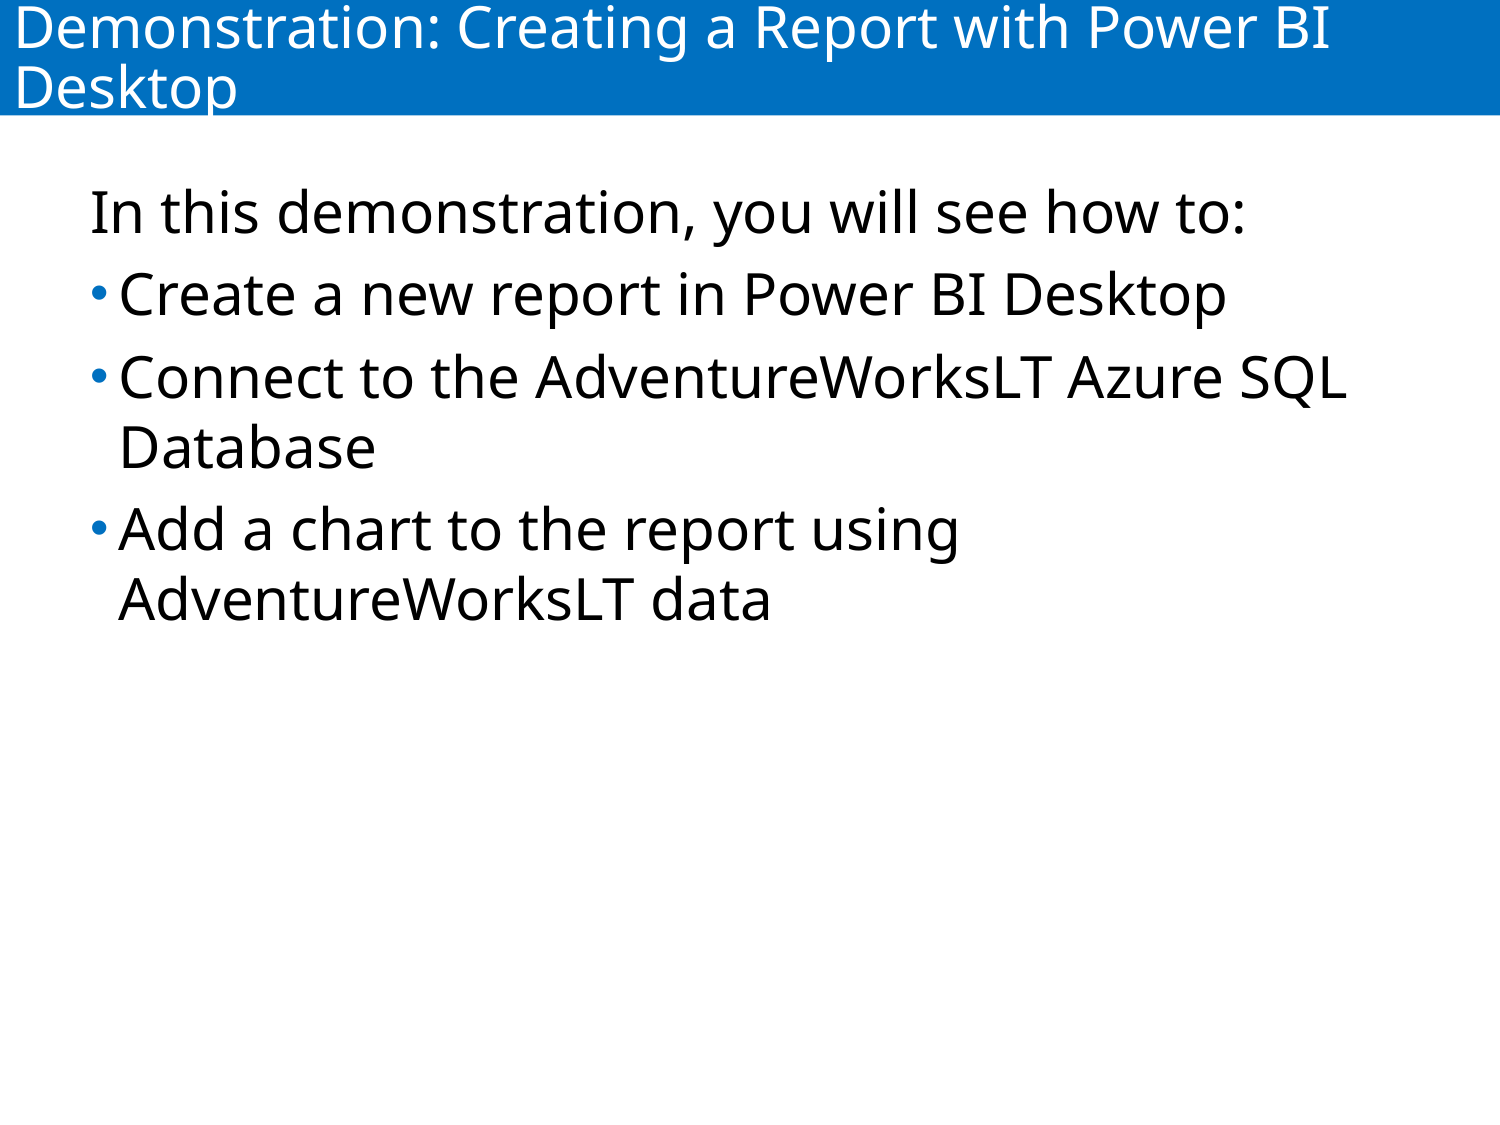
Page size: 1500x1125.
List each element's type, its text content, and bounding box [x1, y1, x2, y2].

title Demonstration: Creating a Report with Power BI Desktop [12, 0, 1492, 122]
text_box In this demonstration, you will see how to: Create a new report in Power BI Desktop Connect to the AdventureWorksLT Azure SQL Database Add a chart to the report using AdventureWorksLT data [75, 167, 1408, 1012]
